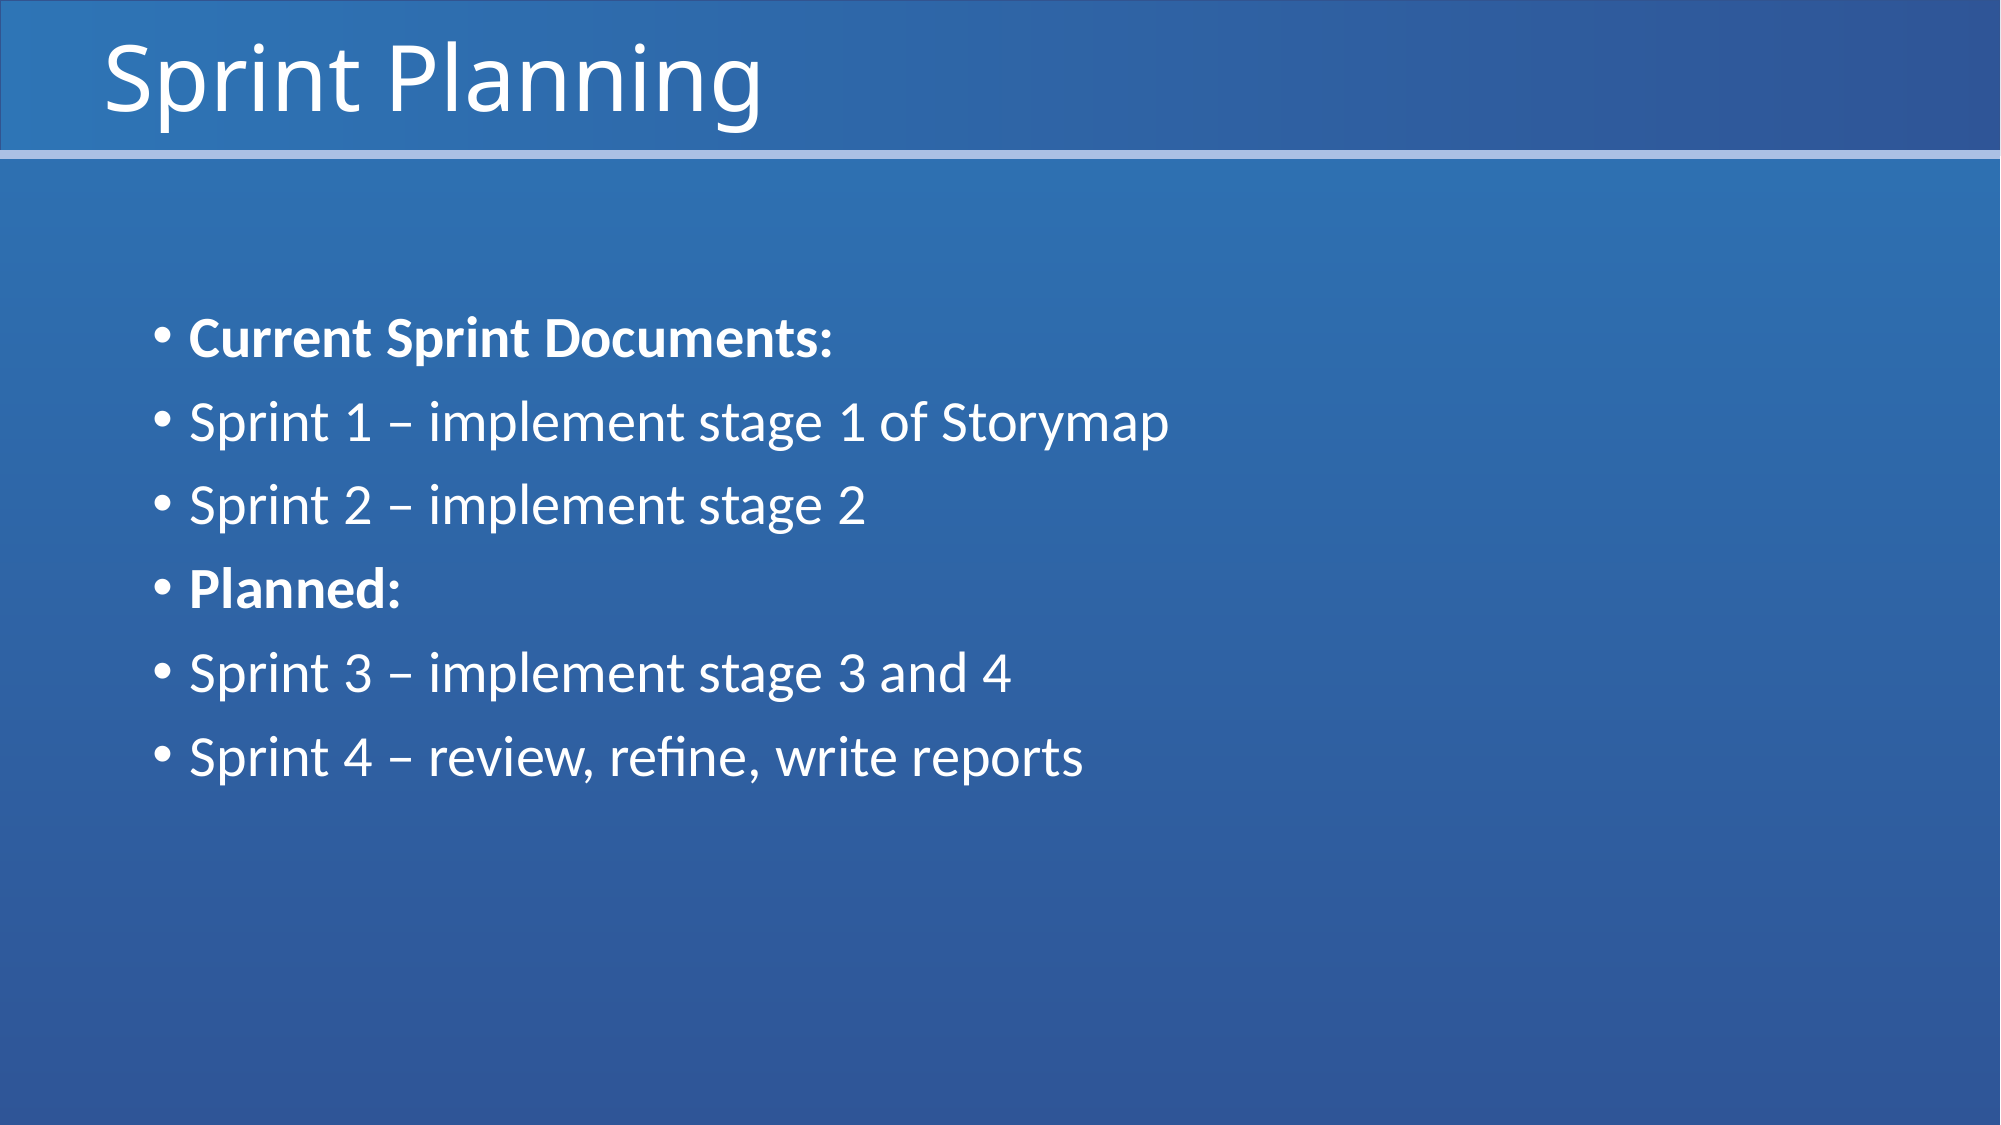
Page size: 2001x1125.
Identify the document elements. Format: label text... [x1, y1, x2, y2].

title Sprint Planning [88, 0, 1814, 191]
list Current Sprint Documents: Sprint 1 – implement stage 1 of Storymap Sprint 2 – implement stage 2 Planned: Sprint 3 – implement stage 3 and 4 Sprint 4 – review, refine, write reports [137, 299, 1863, 1014]
